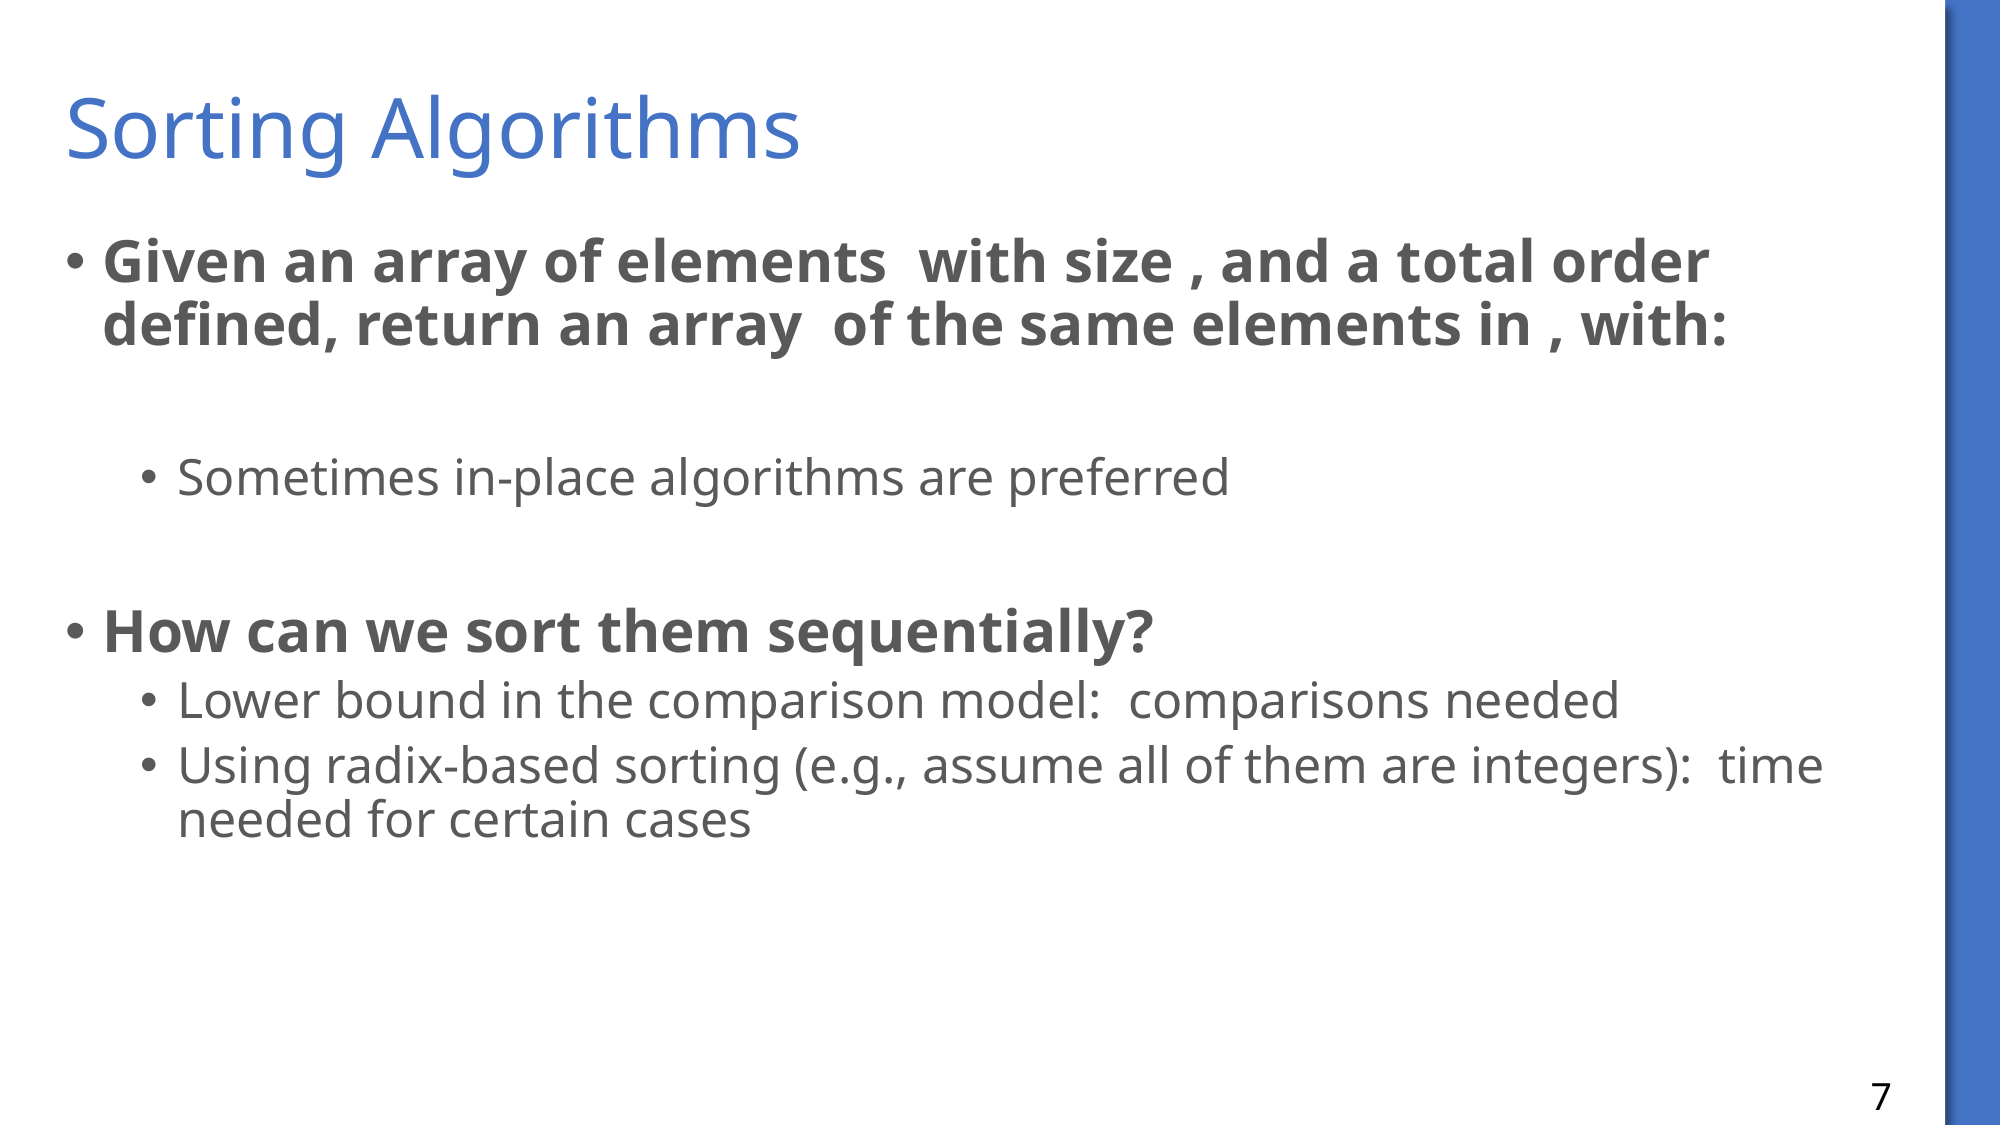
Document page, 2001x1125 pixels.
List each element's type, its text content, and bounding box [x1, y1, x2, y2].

slide_number 7 [1855, 1065, 1985, 1125]
title Sorting Algorithms [50, 75, 1900, 188]
